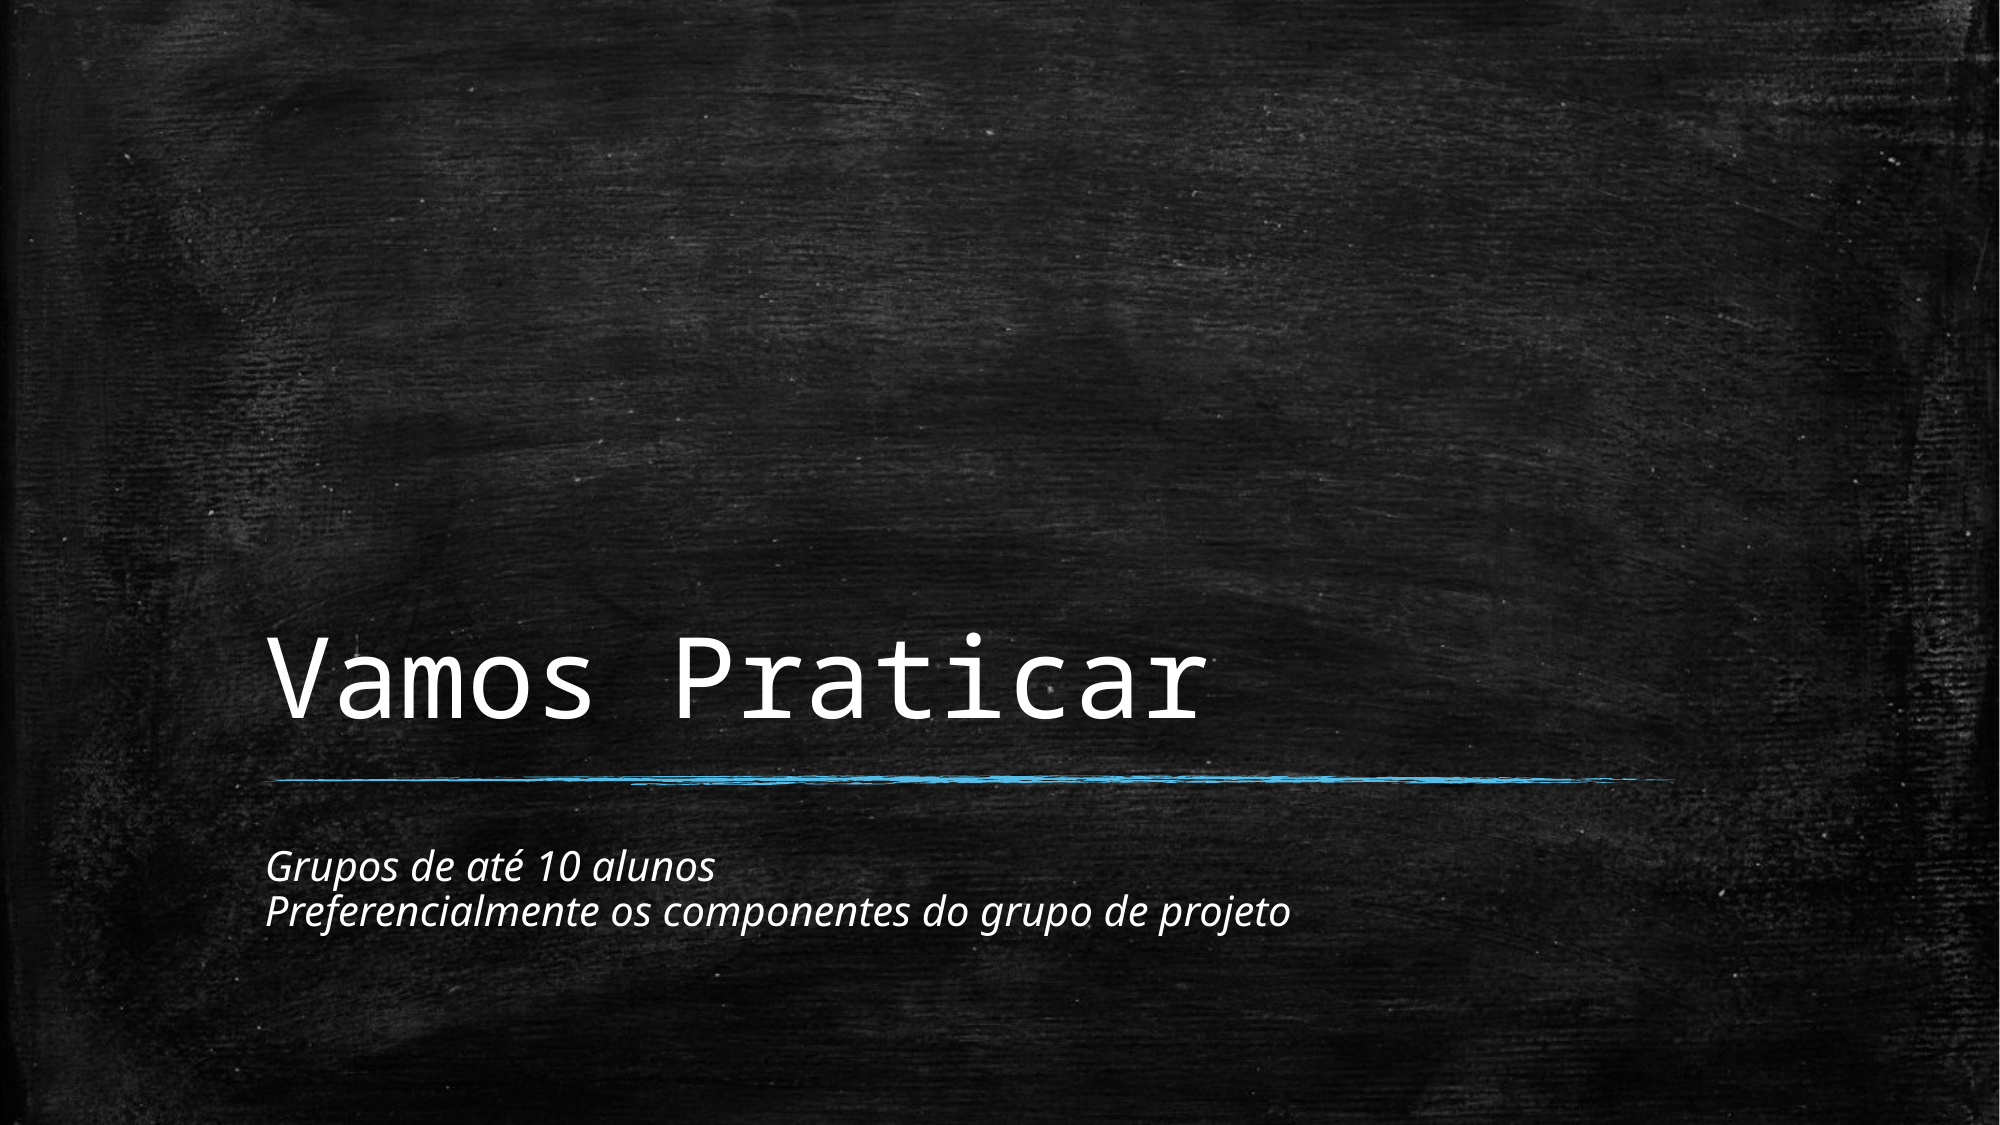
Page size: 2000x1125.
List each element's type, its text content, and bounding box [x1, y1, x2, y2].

subtitle Grupos de até 10 alunos Preferencialmente os componentes do grupo de projeto [249, 837, 1750, 1013]
title Vamos Praticar [249, 312, 1750, 750]
